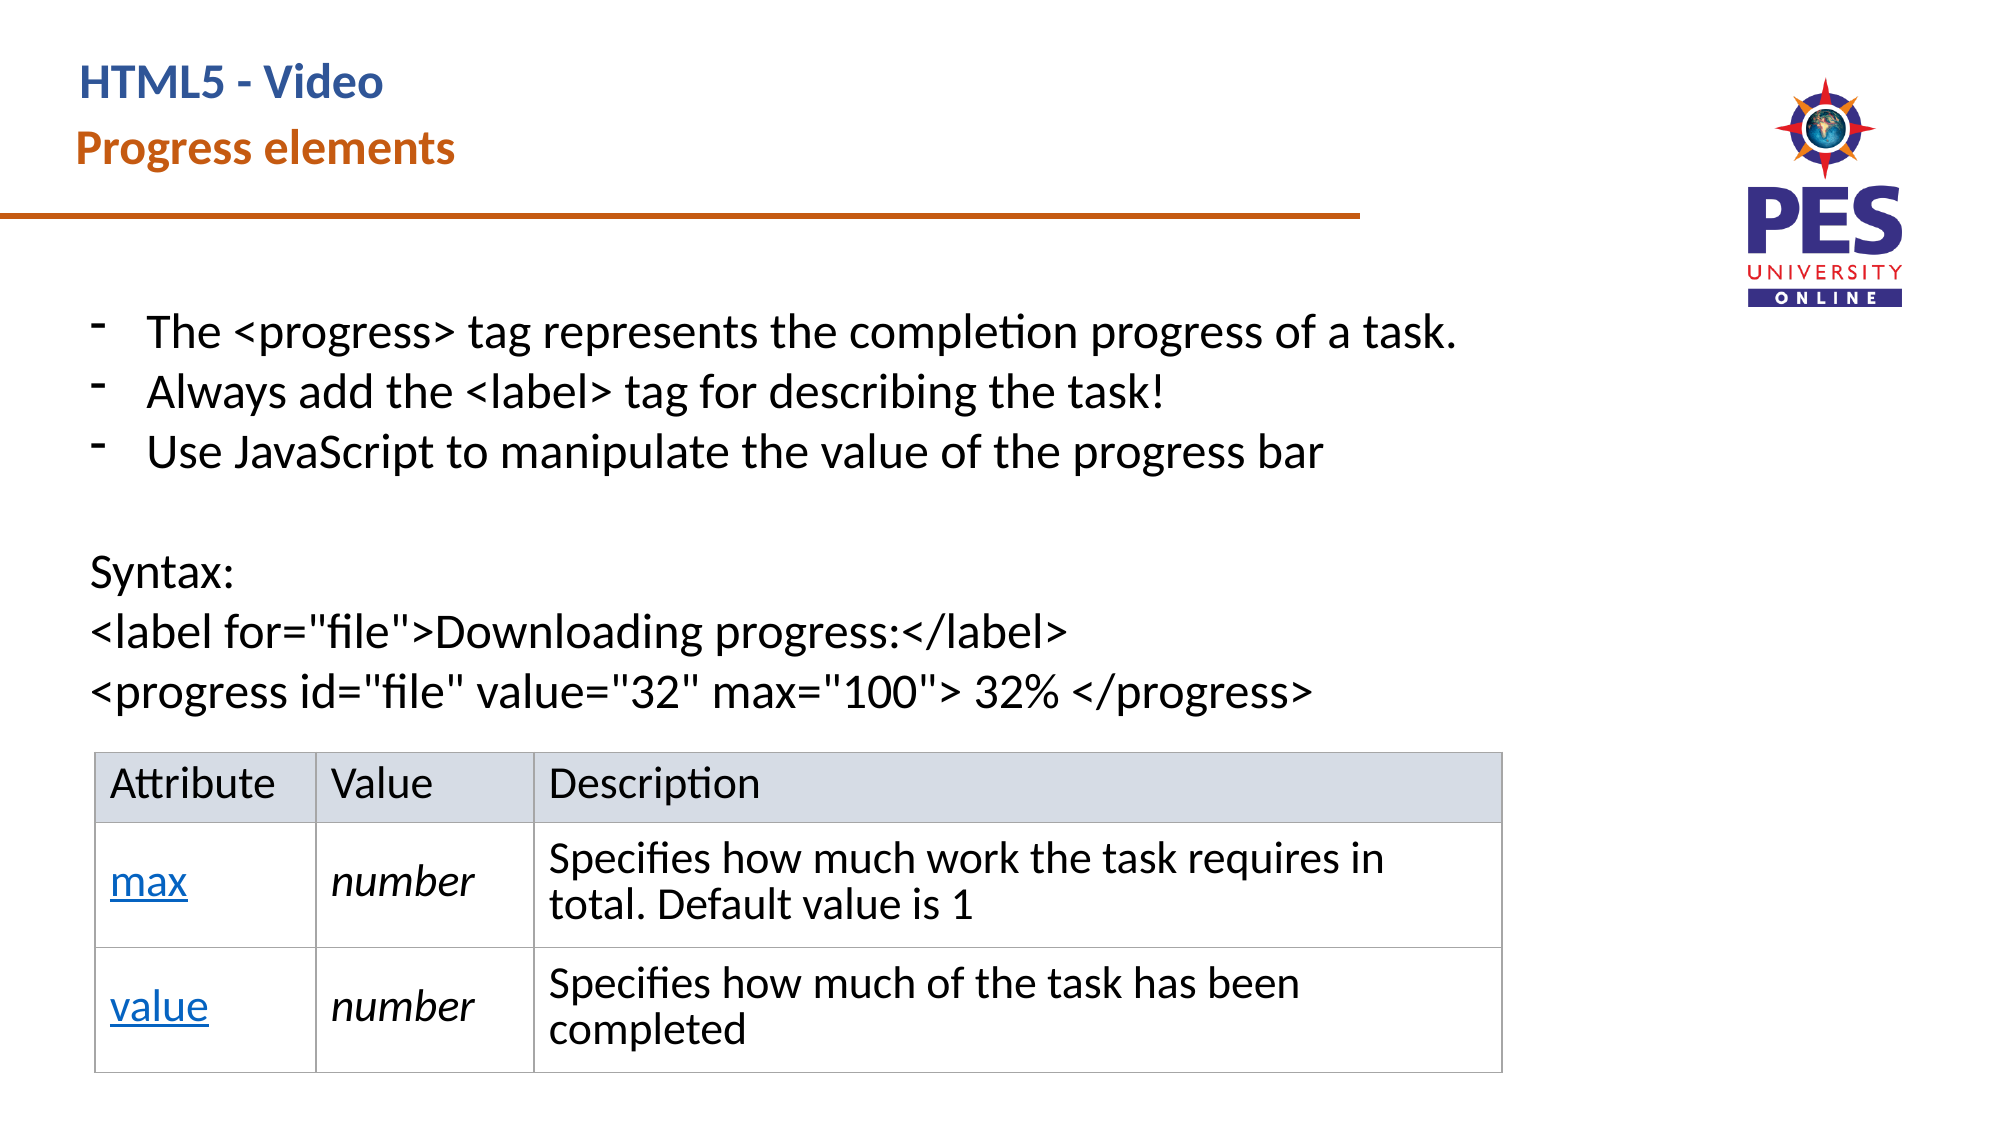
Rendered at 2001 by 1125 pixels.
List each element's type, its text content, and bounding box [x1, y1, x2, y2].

table_header Description [535, 753, 1501, 822]
table_header Value [317, 753, 533, 822]
table_cell number [317, 948, 533, 1072]
table_cell number [317, 823, 533, 947]
picture [1748, 77, 1902, 307]
text_box The <progress> tag represents the completion progress of a task. Always add the <label> tag for describing the task! Use JavaScript to manipulate the value of the progress bar Syntax: <label for="file">Downloading progress:</label> <progress id="file" value="32" max="100"> 32% </progress> [74, 291, 1621, 846]
text_box HTML5 - Video [64, 41, 1295, 117]
table_cell Specifies how much of the task has been completed [535, 948, 1501, 1072]
table_cell Specifies how much work the task requires in total. Default value is 1 [535, 823, 1501, 947]
text_box Progress elements [60, 106, 1374, 182]
table_cell max [96, 823, 315, 947]
table_header Attribute [96, 753, 315, 822]
table_cell value [96, 948, 315, 1072]
